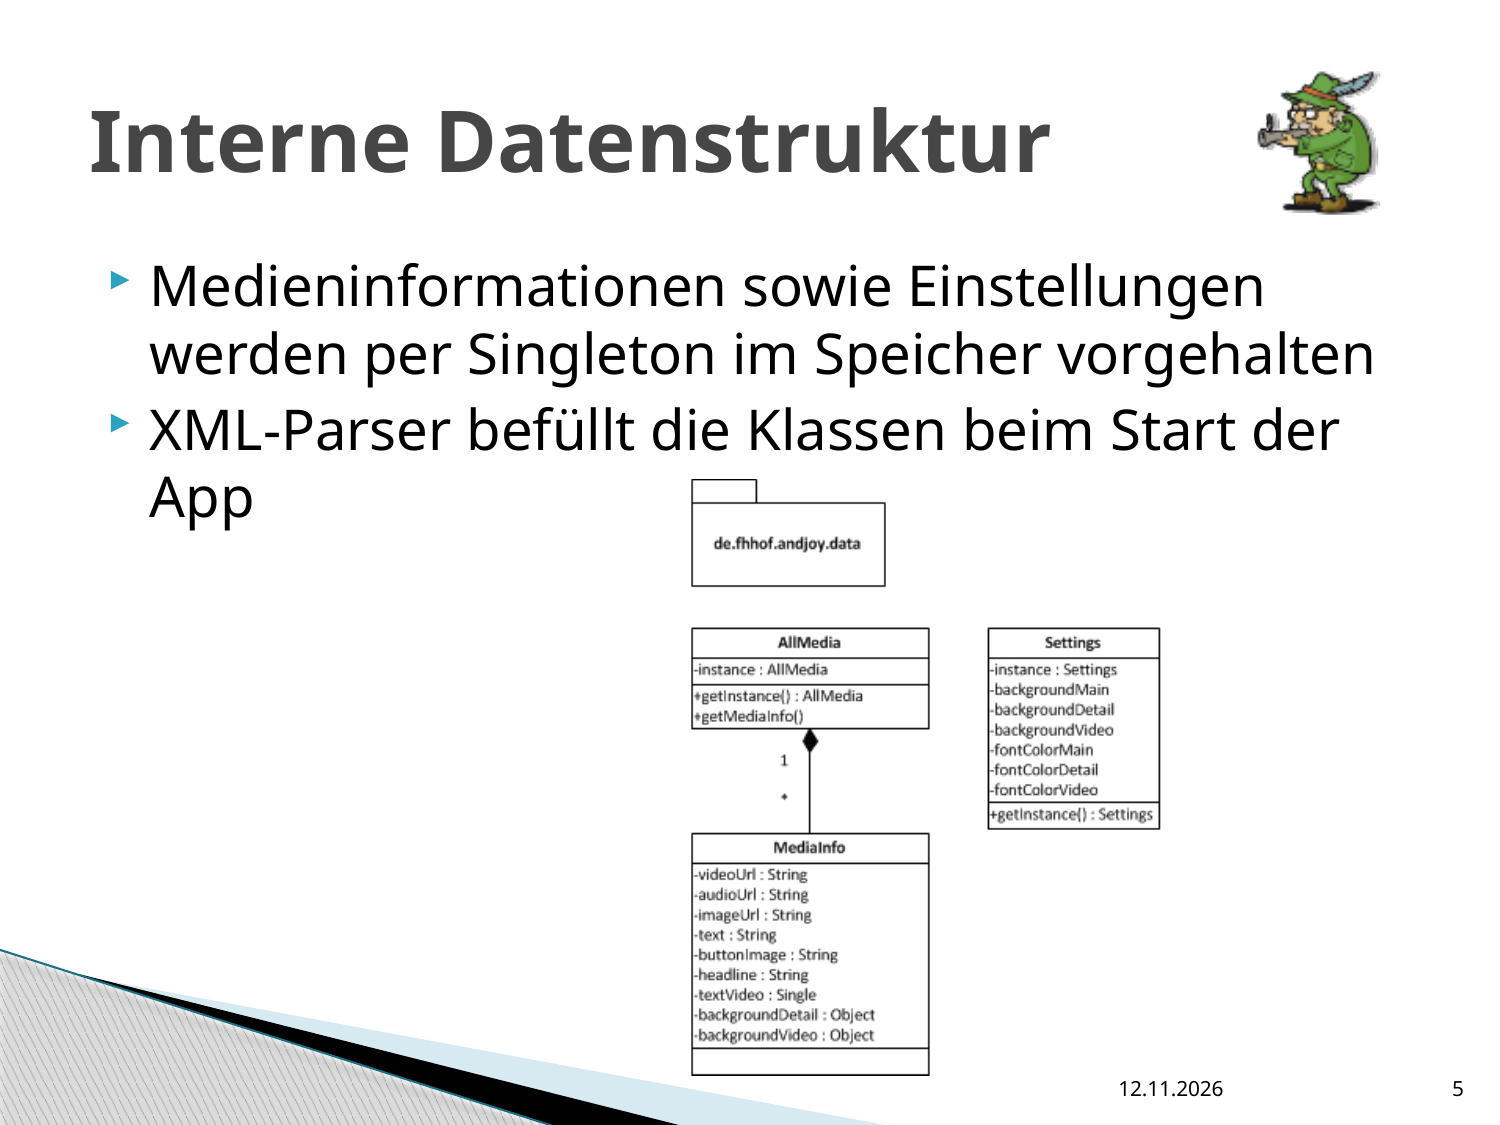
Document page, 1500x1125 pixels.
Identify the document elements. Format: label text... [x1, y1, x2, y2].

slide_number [1103, 1051, 1418, 1112]
picture [690, 479, 1162, 1076]
list Medieninformationen sowie Einstellungen werden per Singleton im Speicher vorgehalten XML-Parser befüllt die Klassen beim Start der App [75, 243, 1425, 986]
slide_number 5 [1418, 1051, 1479, 1112]
title Interne Datenstruktur [75, 45, 1425, 233]
